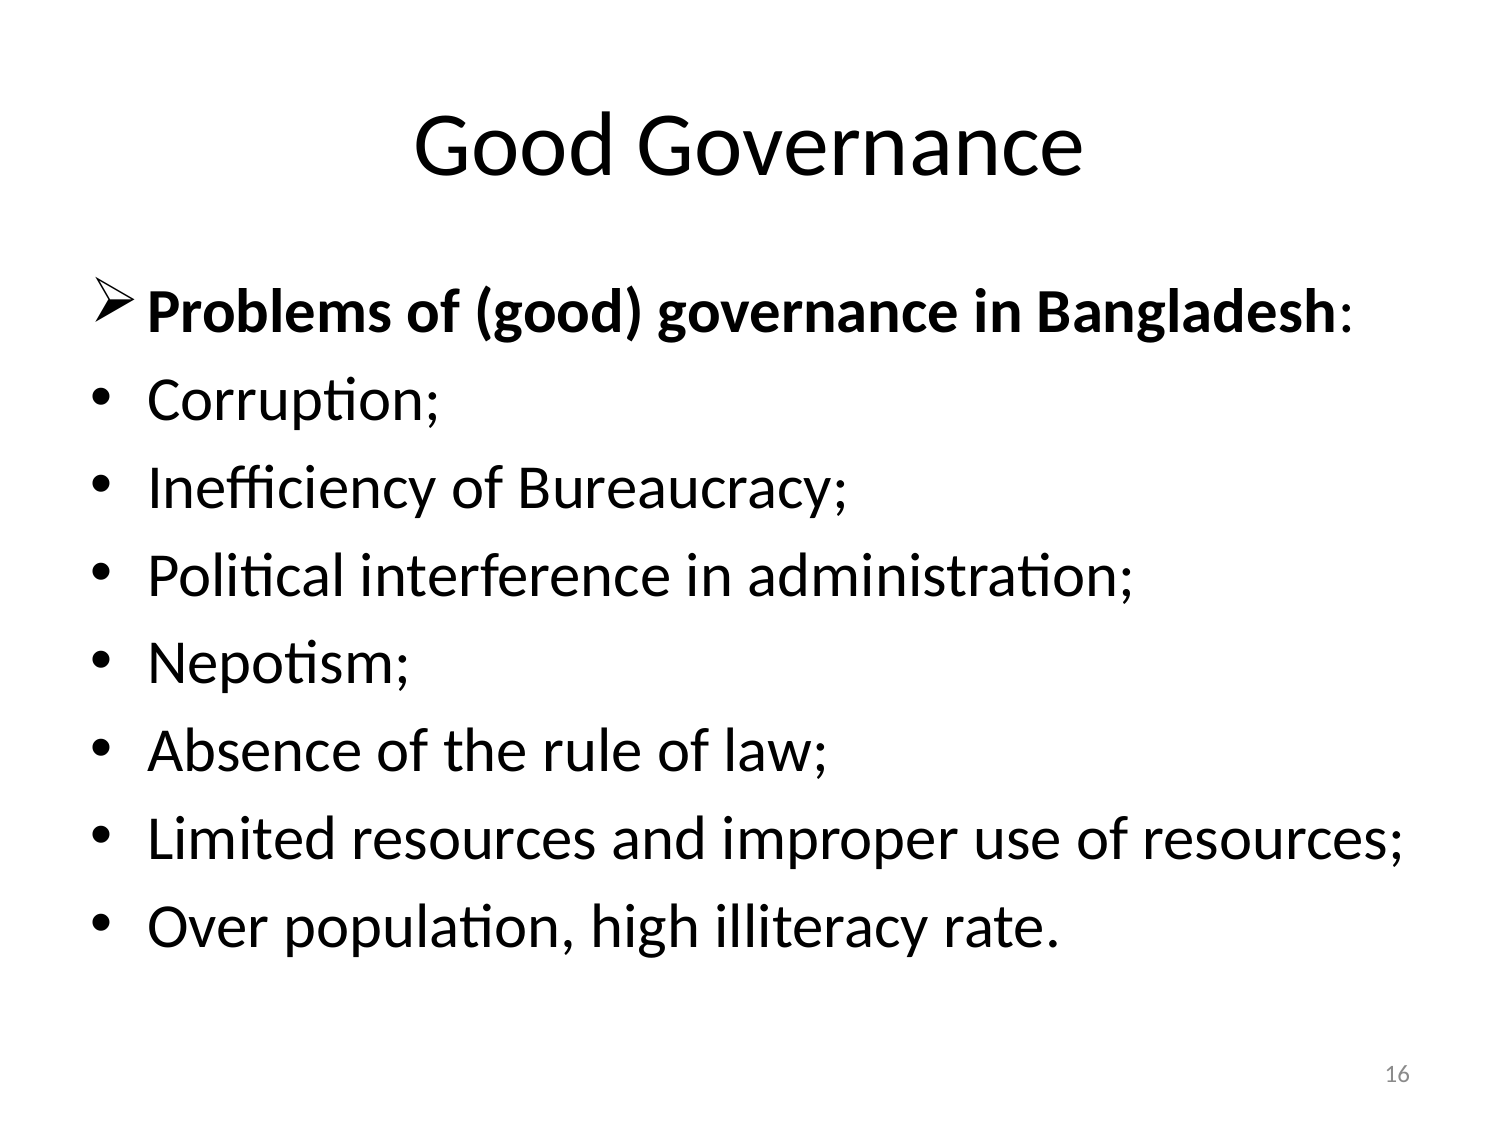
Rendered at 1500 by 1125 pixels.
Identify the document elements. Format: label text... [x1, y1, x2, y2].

slide_number 16 [1074, 1042, 1425, 1103]
list Problems of (good) governance in Bangladesh: Corruption; Inefficiency of Bureaucracy; Political interference in administration; Nepotism; Absence of the rule of law; Limited resources and improper use of resources; Over population, high illiteracy rate. [75, 262, 1425, 1005]
title Good Governance [75, 45, 1425, 233]
